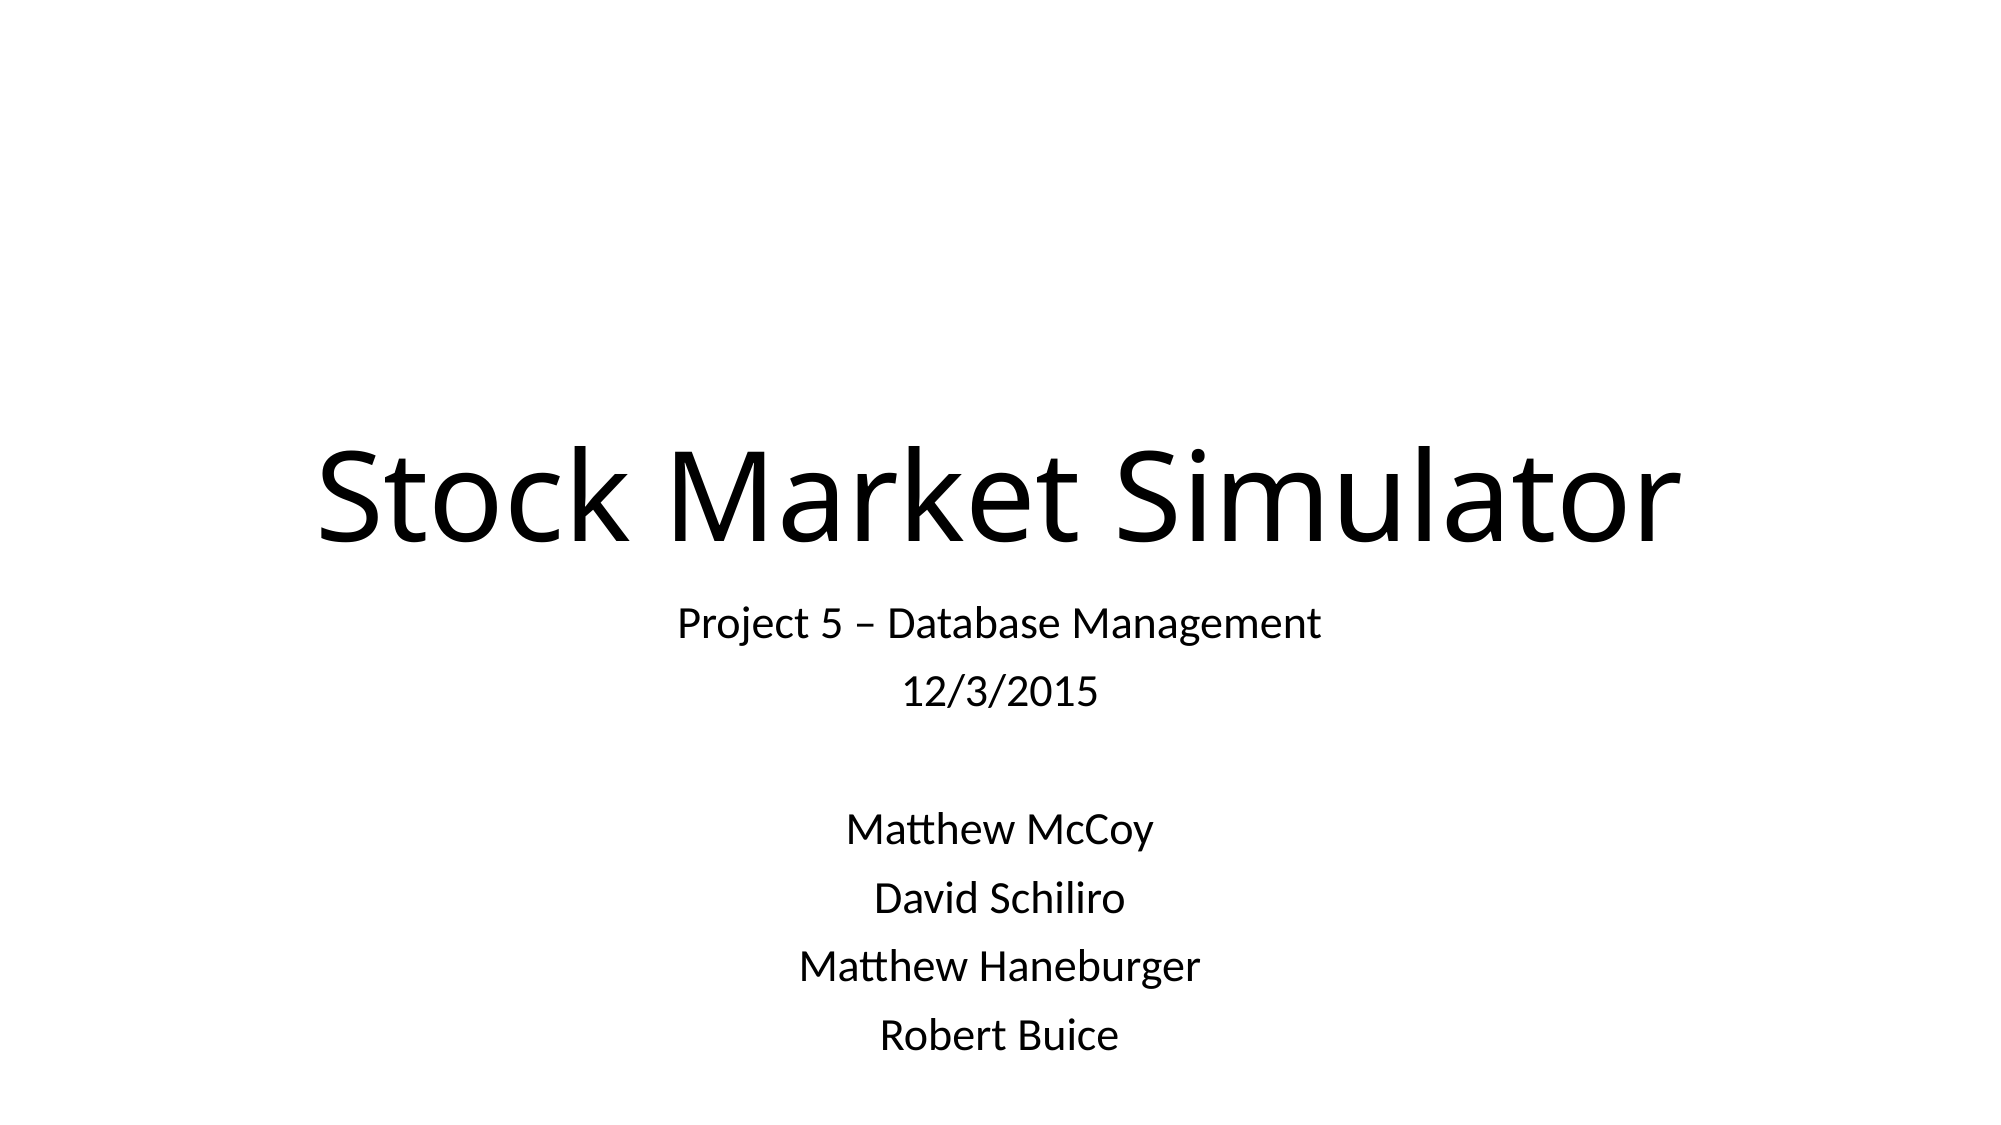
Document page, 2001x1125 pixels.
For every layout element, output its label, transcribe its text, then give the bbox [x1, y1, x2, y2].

title Stock Market Simulator [249, 184, 1750, 576]
subtitle Project 5 – Database Management 12/3/2015 Matthew McCoy David Schiliro Matthew Haneburger Robert Buice [249, 590, 1750, 1070]
